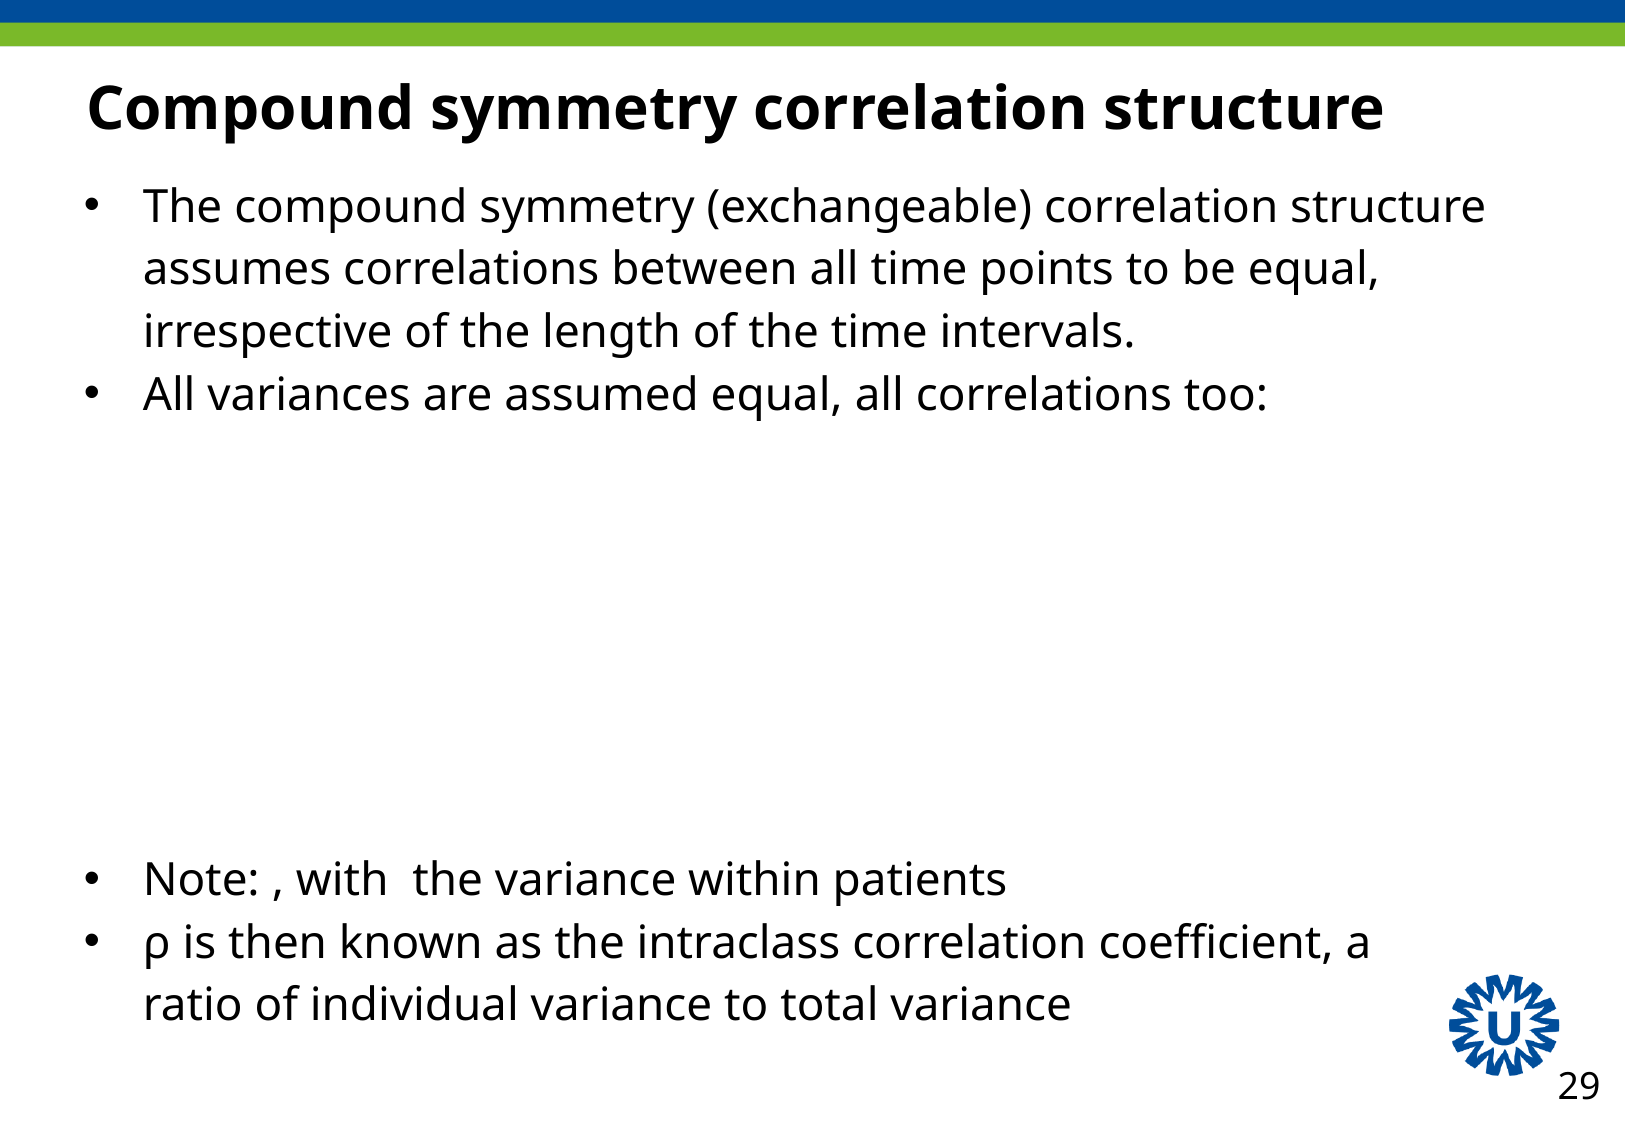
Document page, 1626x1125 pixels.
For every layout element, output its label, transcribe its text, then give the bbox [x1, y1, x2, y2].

picture [0, 0, 1625, 1125]
title Compound symmetry correlation structure [70, 60, 1555, 138]
slide_number 29 [1450, 1057, 1616, 1118]
list The compound symmetry (exchangeable) correlation structure assumes correlations between all time points to be equal, irrespective of the length of the time intervals. All variances are assumed equal, all correlations too: [68, 160, 1553, 445]
